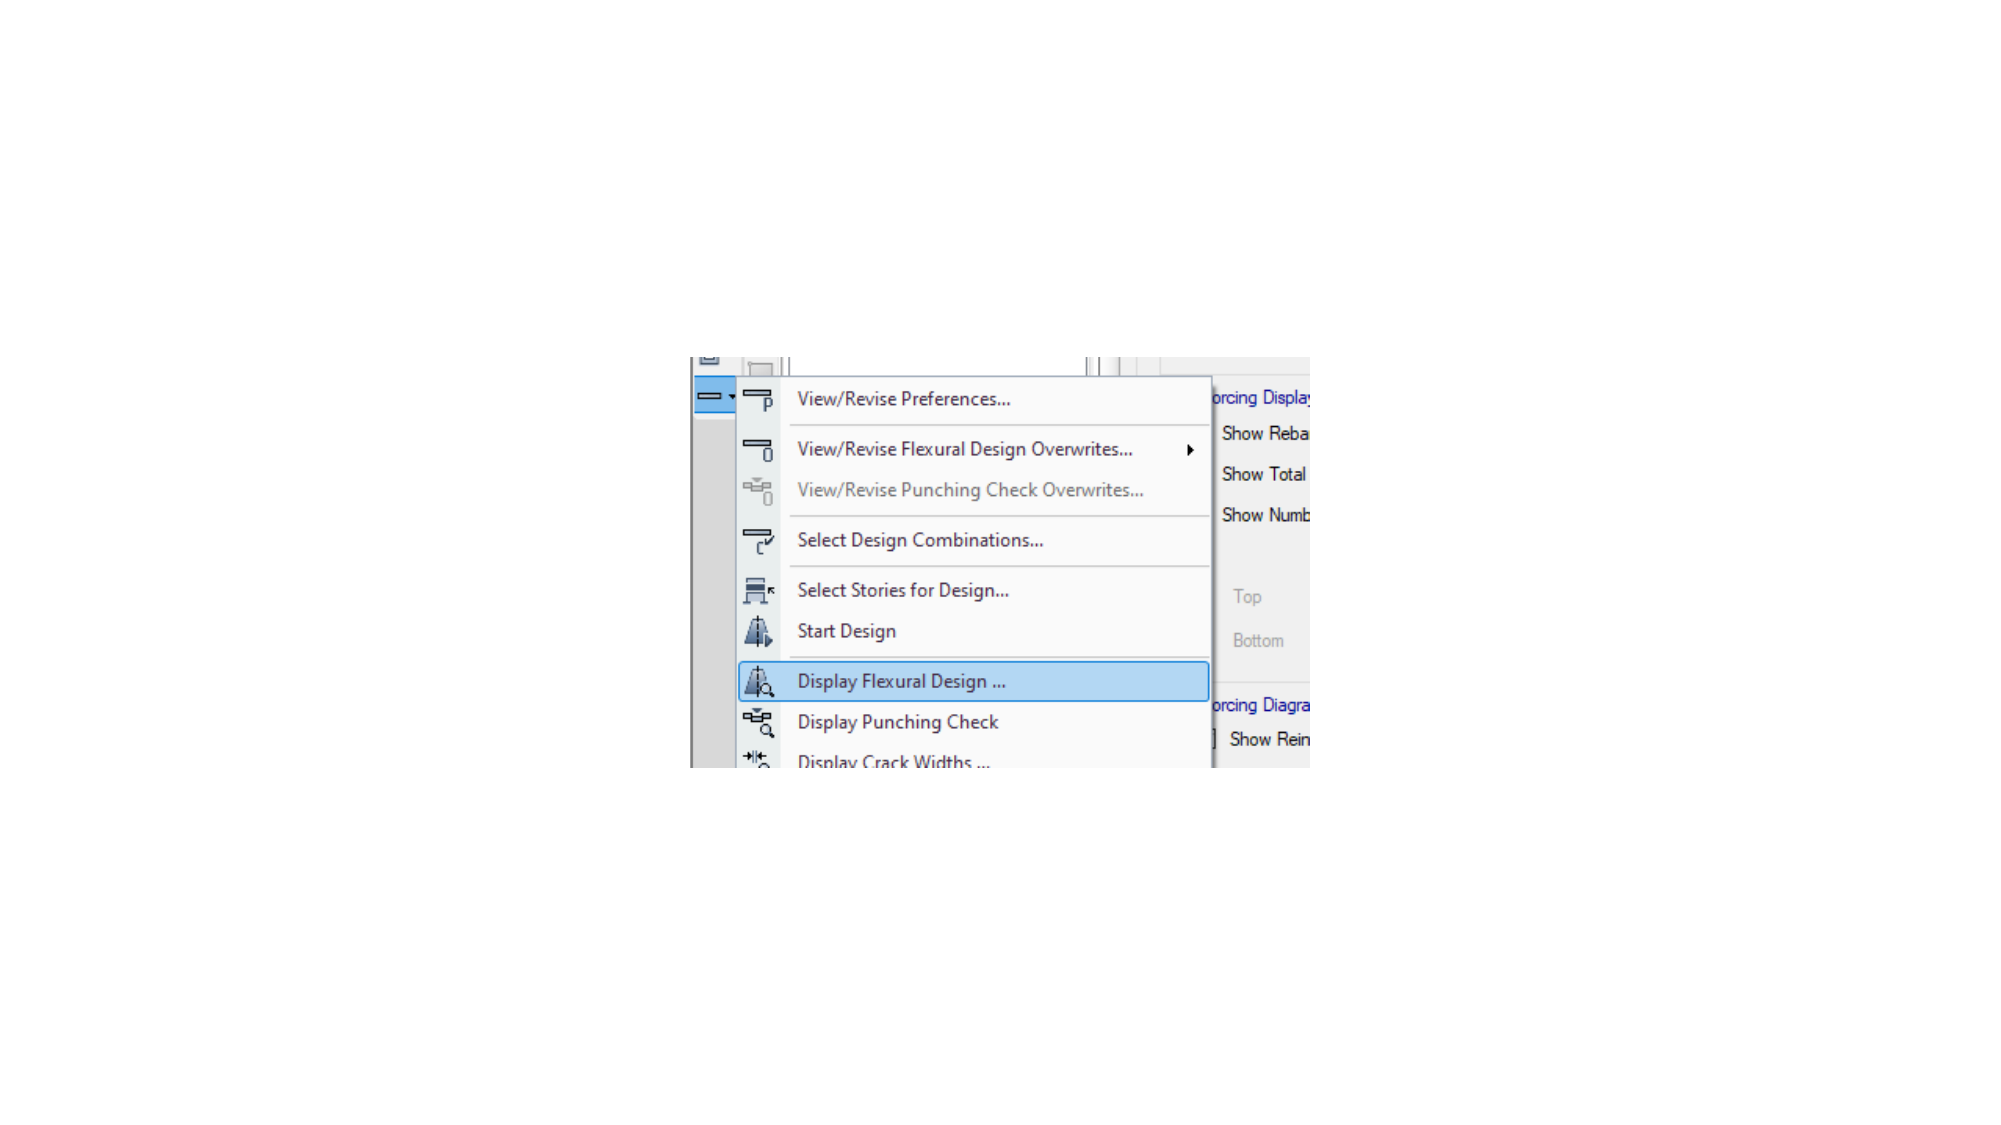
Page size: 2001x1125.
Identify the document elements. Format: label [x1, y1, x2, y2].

picture [690, 357, 1310, 768]
